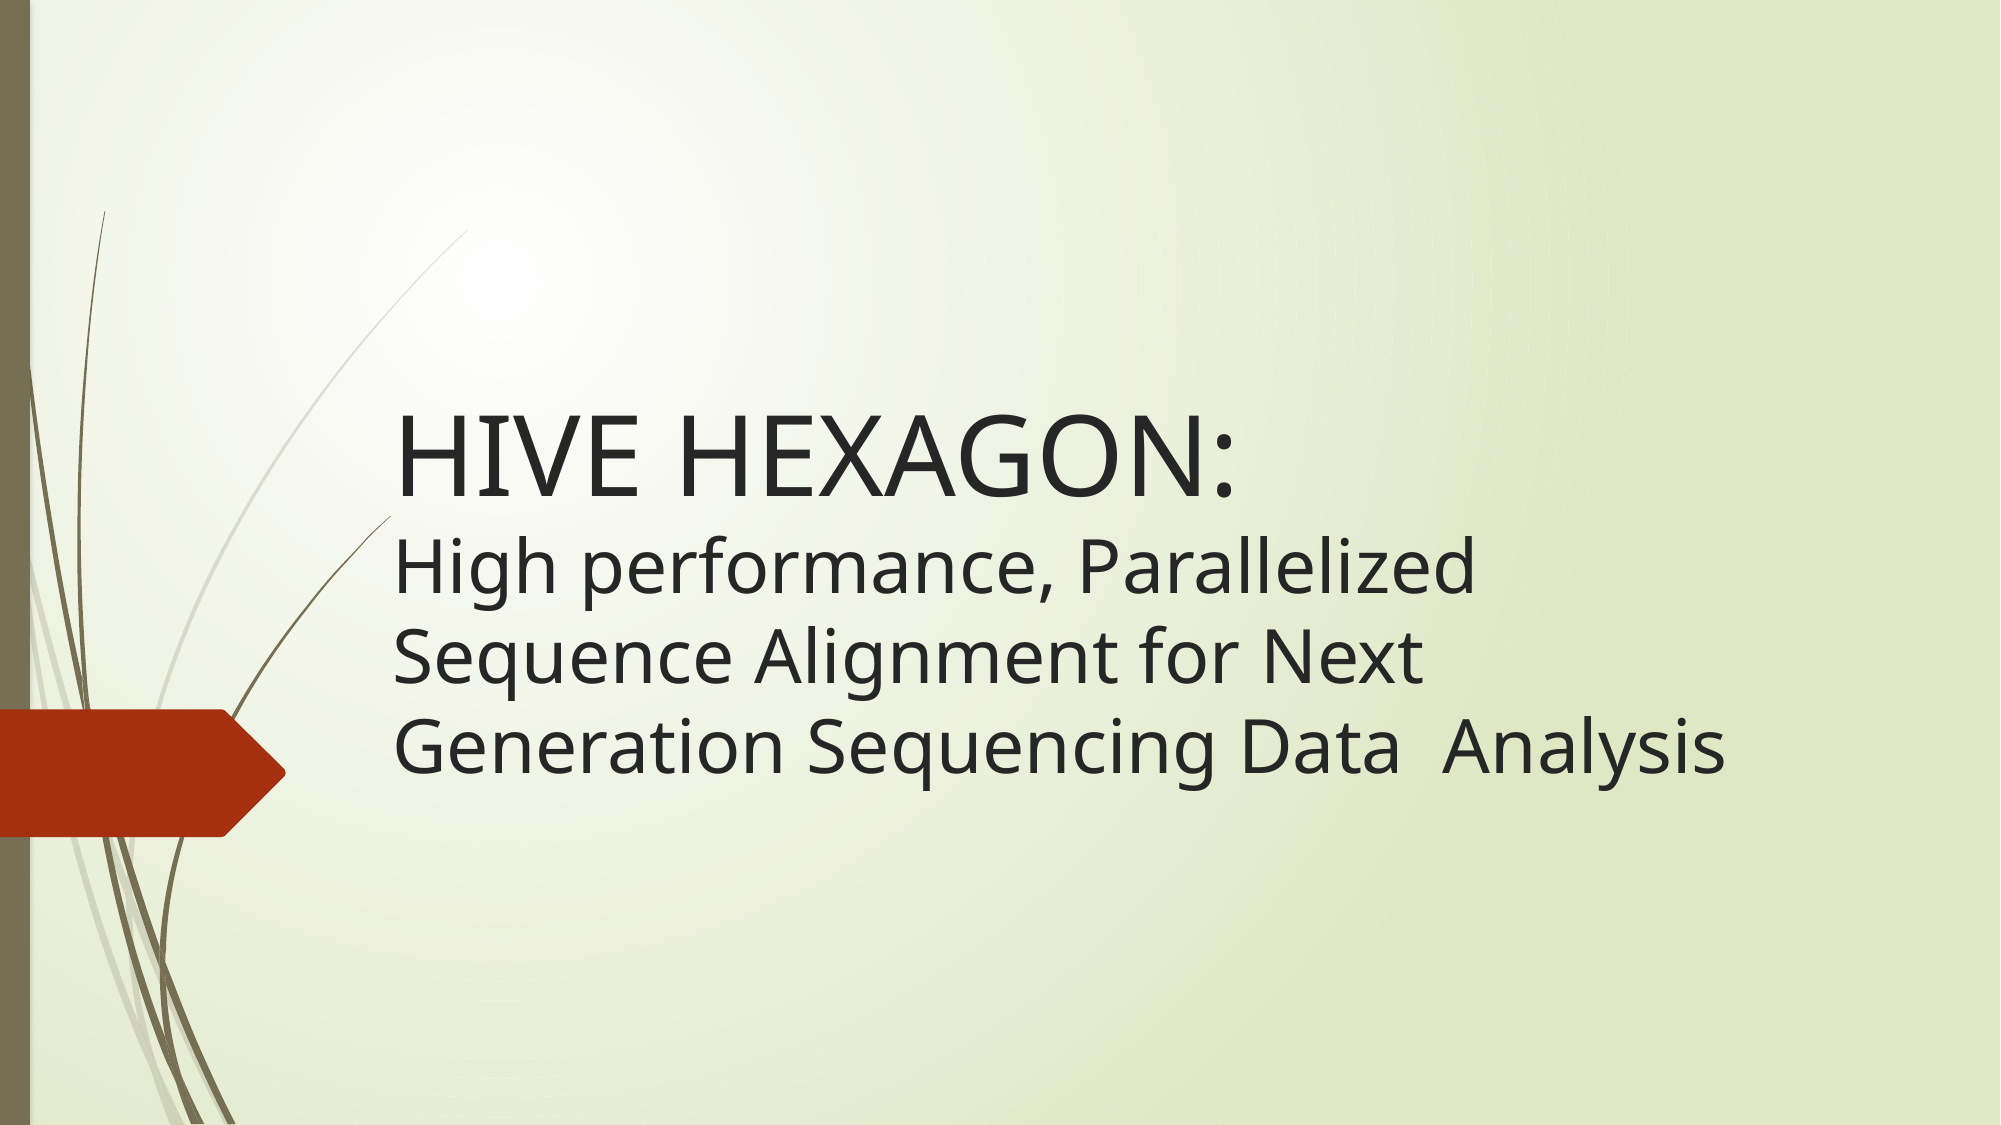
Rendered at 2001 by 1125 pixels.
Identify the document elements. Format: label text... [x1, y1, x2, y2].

title HIVE HEXAGON: High performance, Parallelized Sequence Alignment for Next Generation Sequencing Data Analysis [377, 339, 1840, 796]
